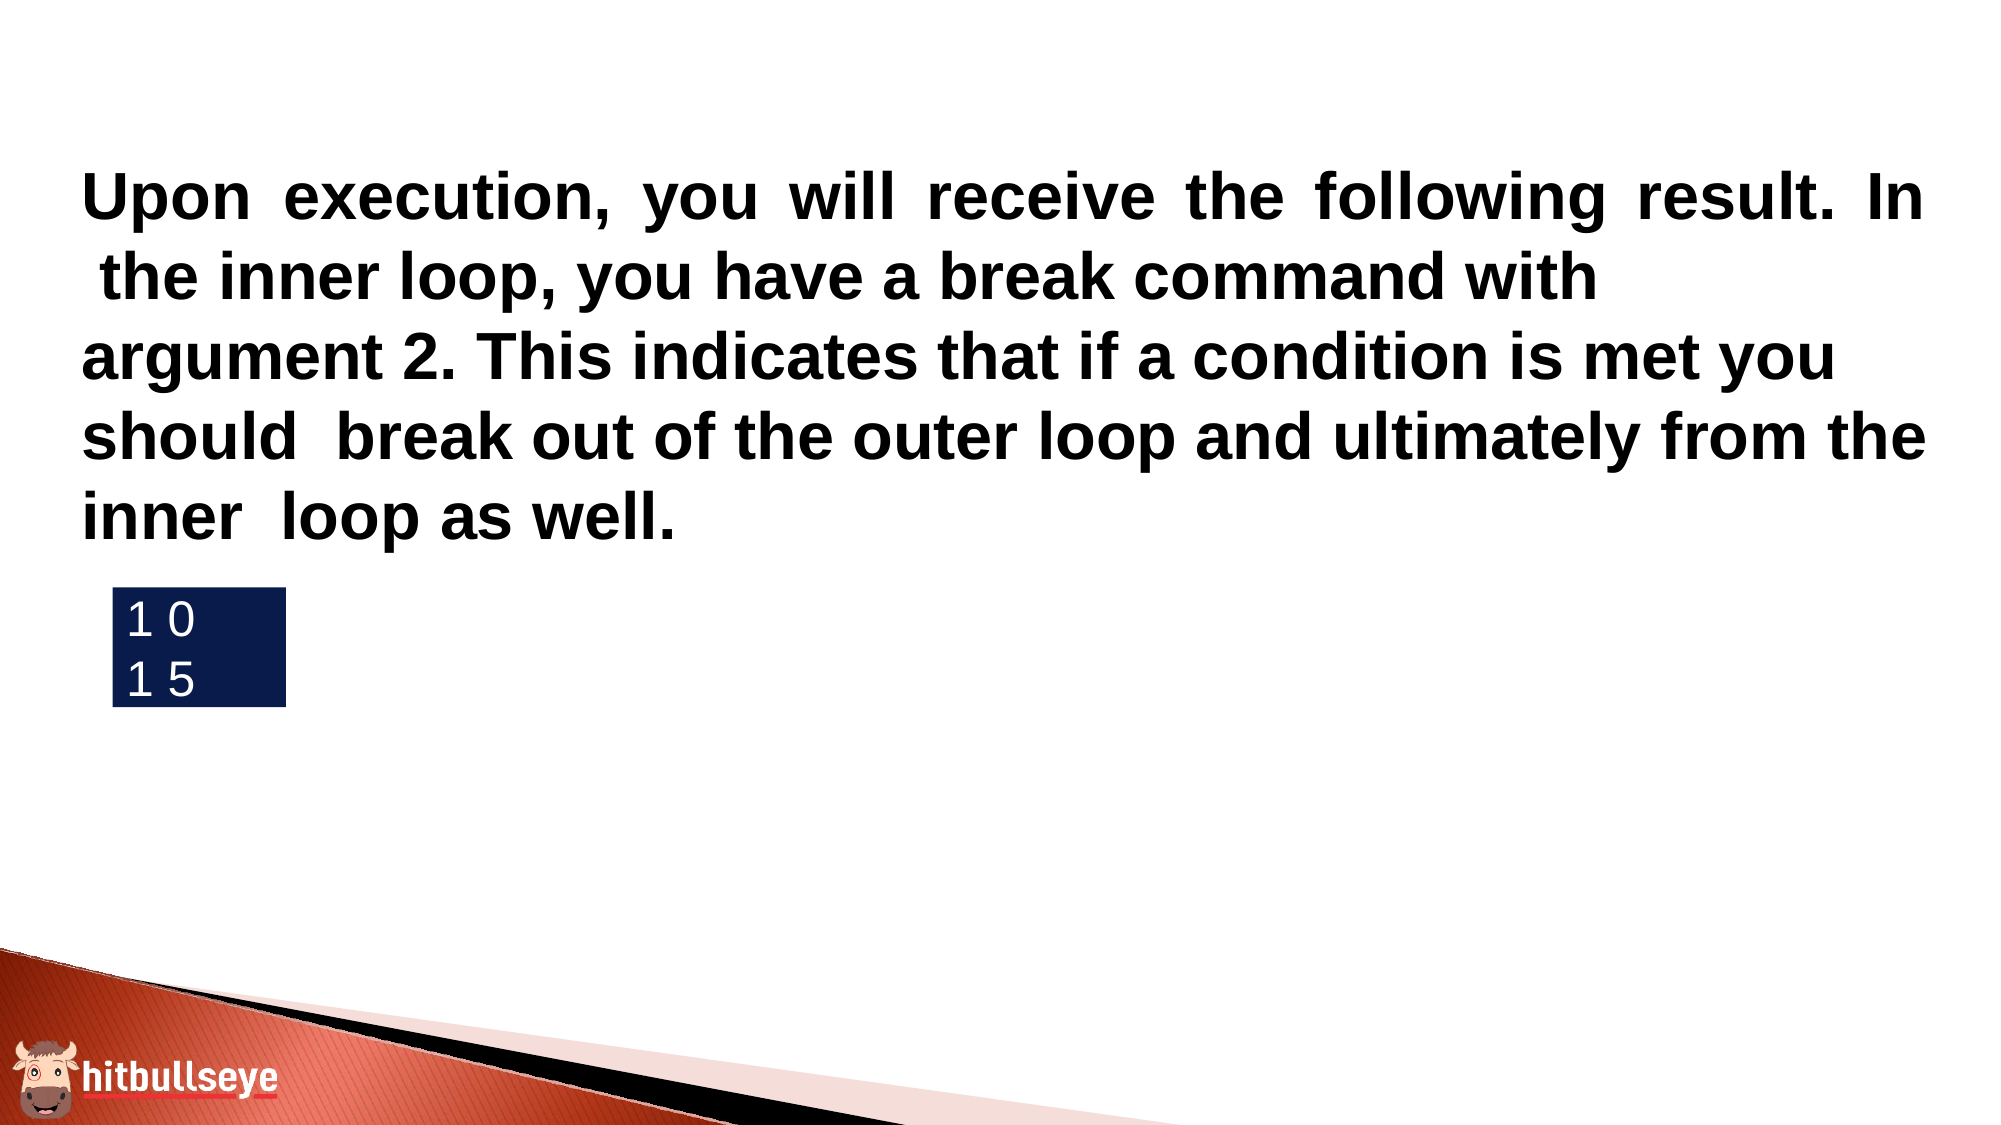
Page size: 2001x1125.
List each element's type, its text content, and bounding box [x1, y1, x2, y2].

text_box 1 0 1 5 [112, 587, 286, 708]
title Upon execution, you will receive the following result. In the inner loop, you have a break command with argument 2. This indicates that if a condition is met you should break out of the outer loop and ultimately from the inner loop as well. [79, 150, 1936, 553]
picture [0, 948, 743, 1125]
